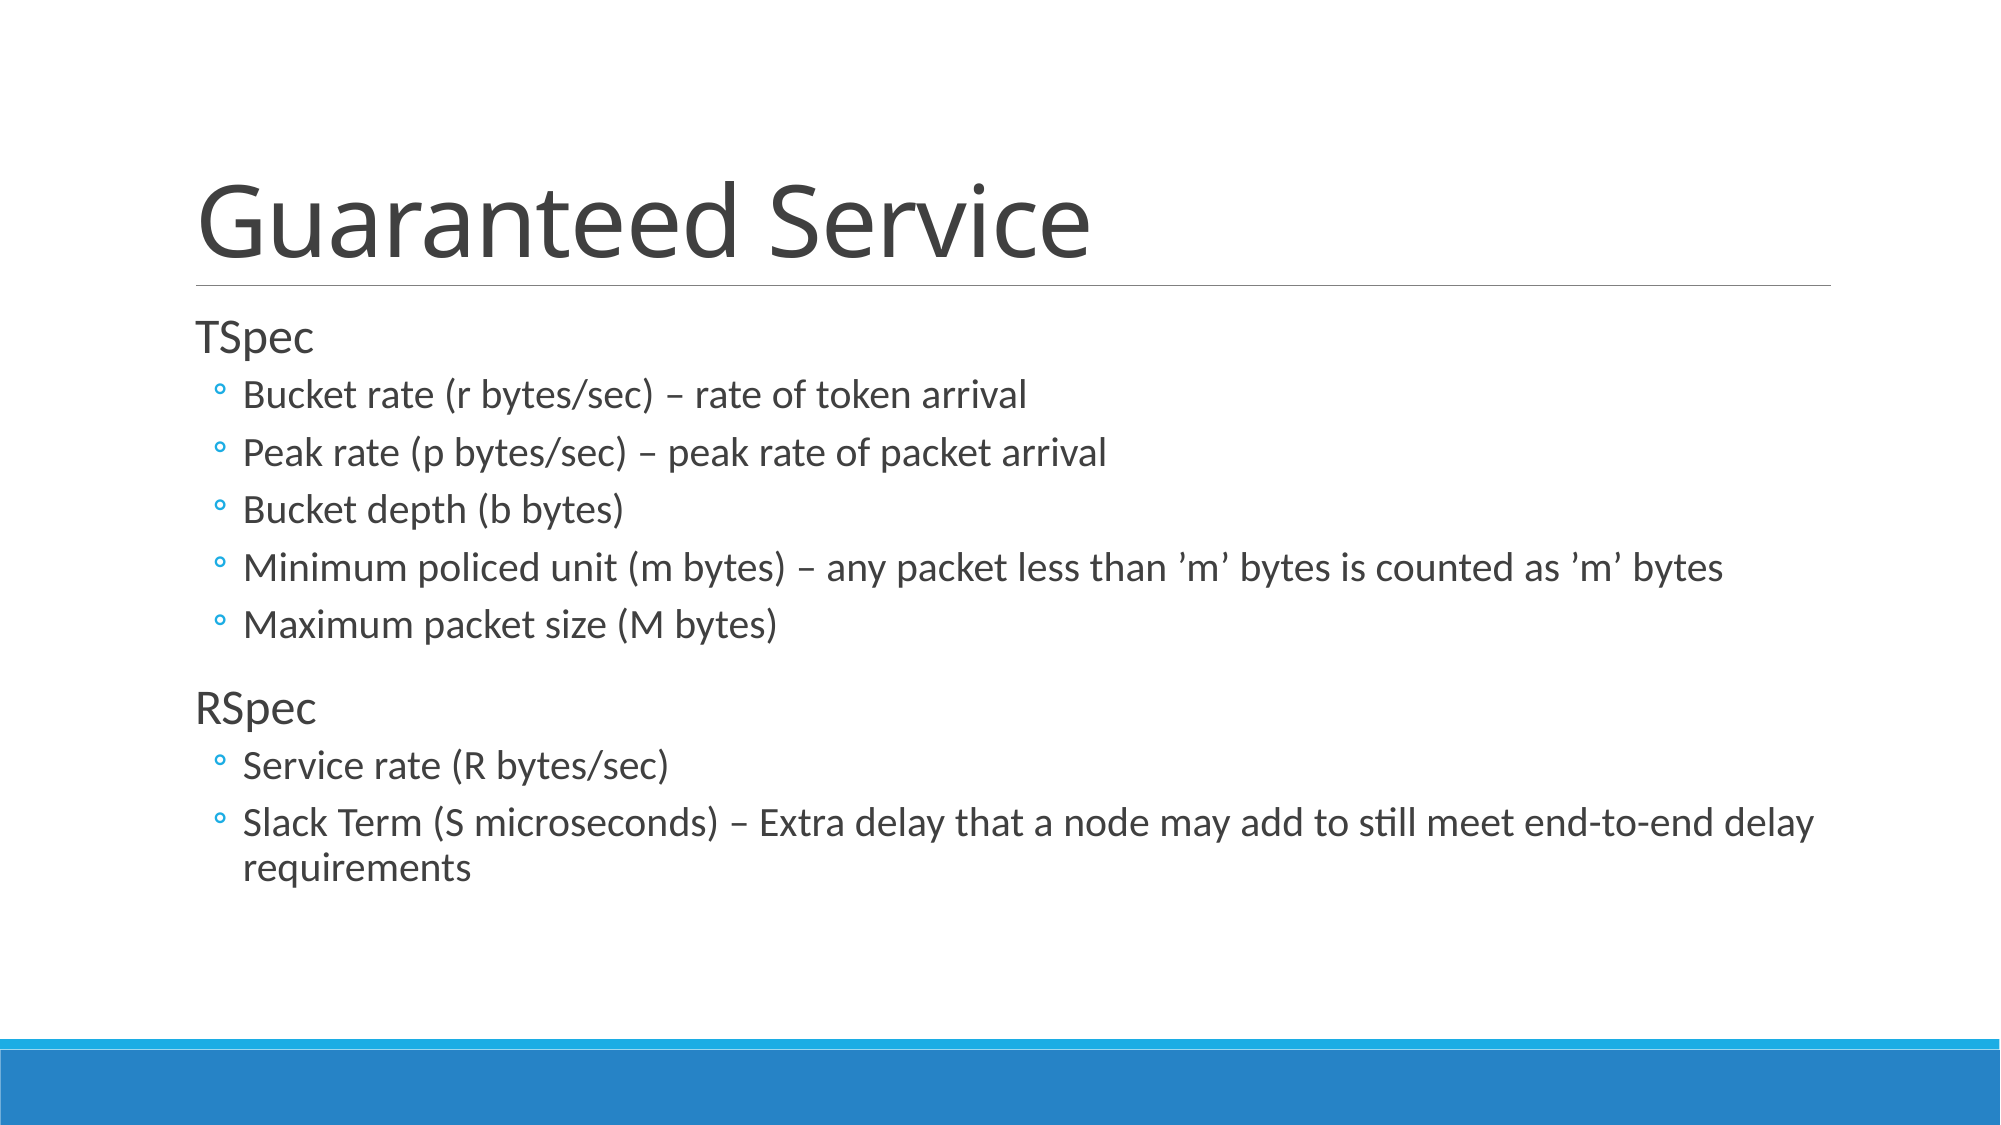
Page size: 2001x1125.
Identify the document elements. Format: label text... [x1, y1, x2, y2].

list TSpec Bucket rate (r bytes/sec) – rate of token arrival Peak rate (p bytes/sec) – peak rate of packet arrival Bucket depth (b bytes) Minimum policed unit (m bytes) – any packet less than ’m’ bytes is counted as ’m’ bytes Maximum packet size (M bytes) RSpec Service rate (R bytes/sec) Slack Term (S microseconds) – Extra delay that a node may add to still meet end-to-end delay requirements [180, 302, 1830, 963]
title Guaranteed Service [180, 47, 1830, 285]
